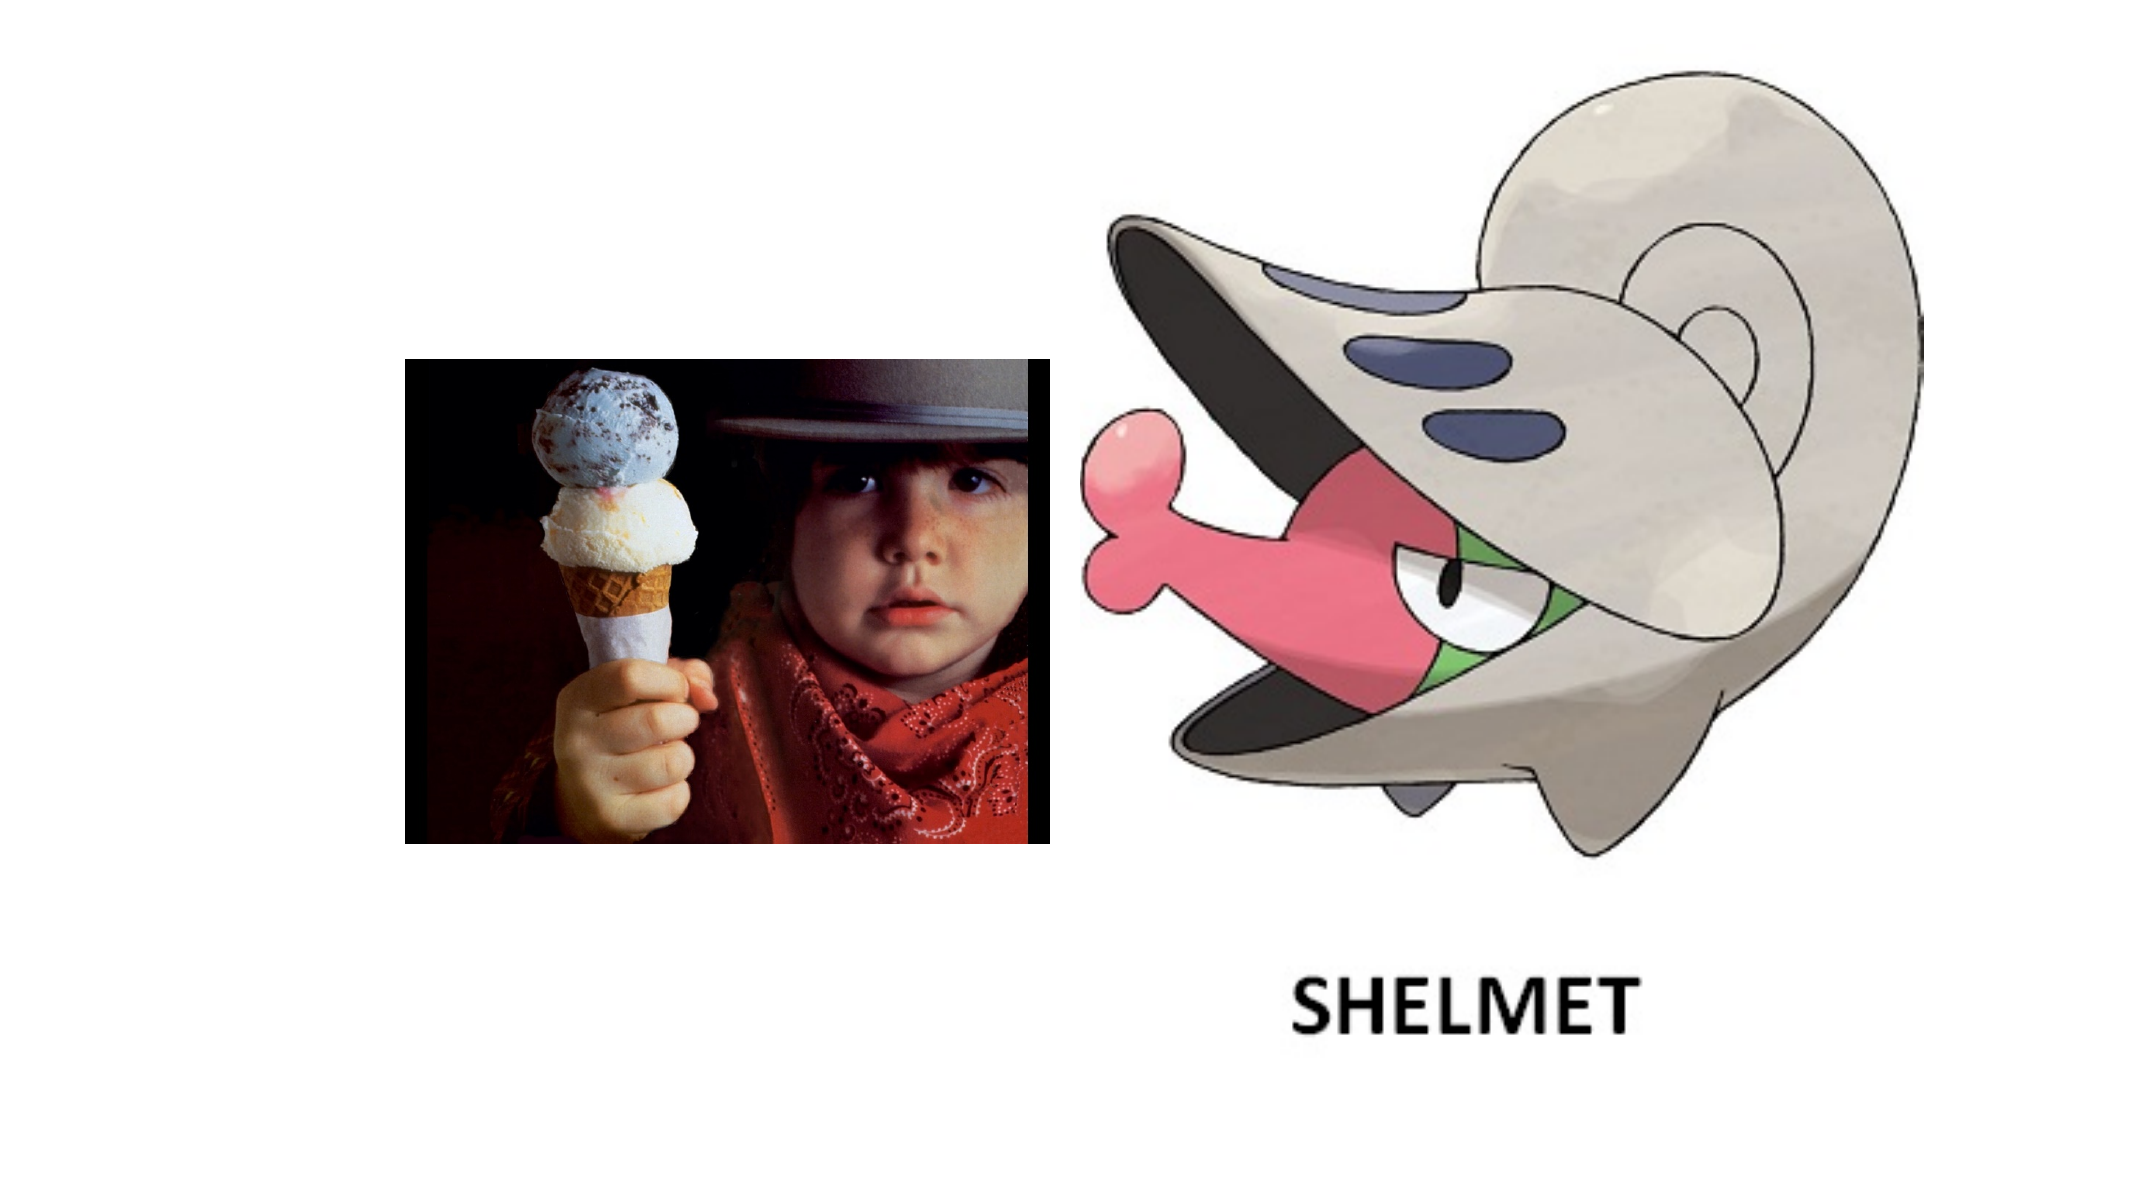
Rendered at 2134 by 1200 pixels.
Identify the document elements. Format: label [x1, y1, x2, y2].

picture [1079, 44, 1924, 1170]
picture [404, 359, 1050, 844]
